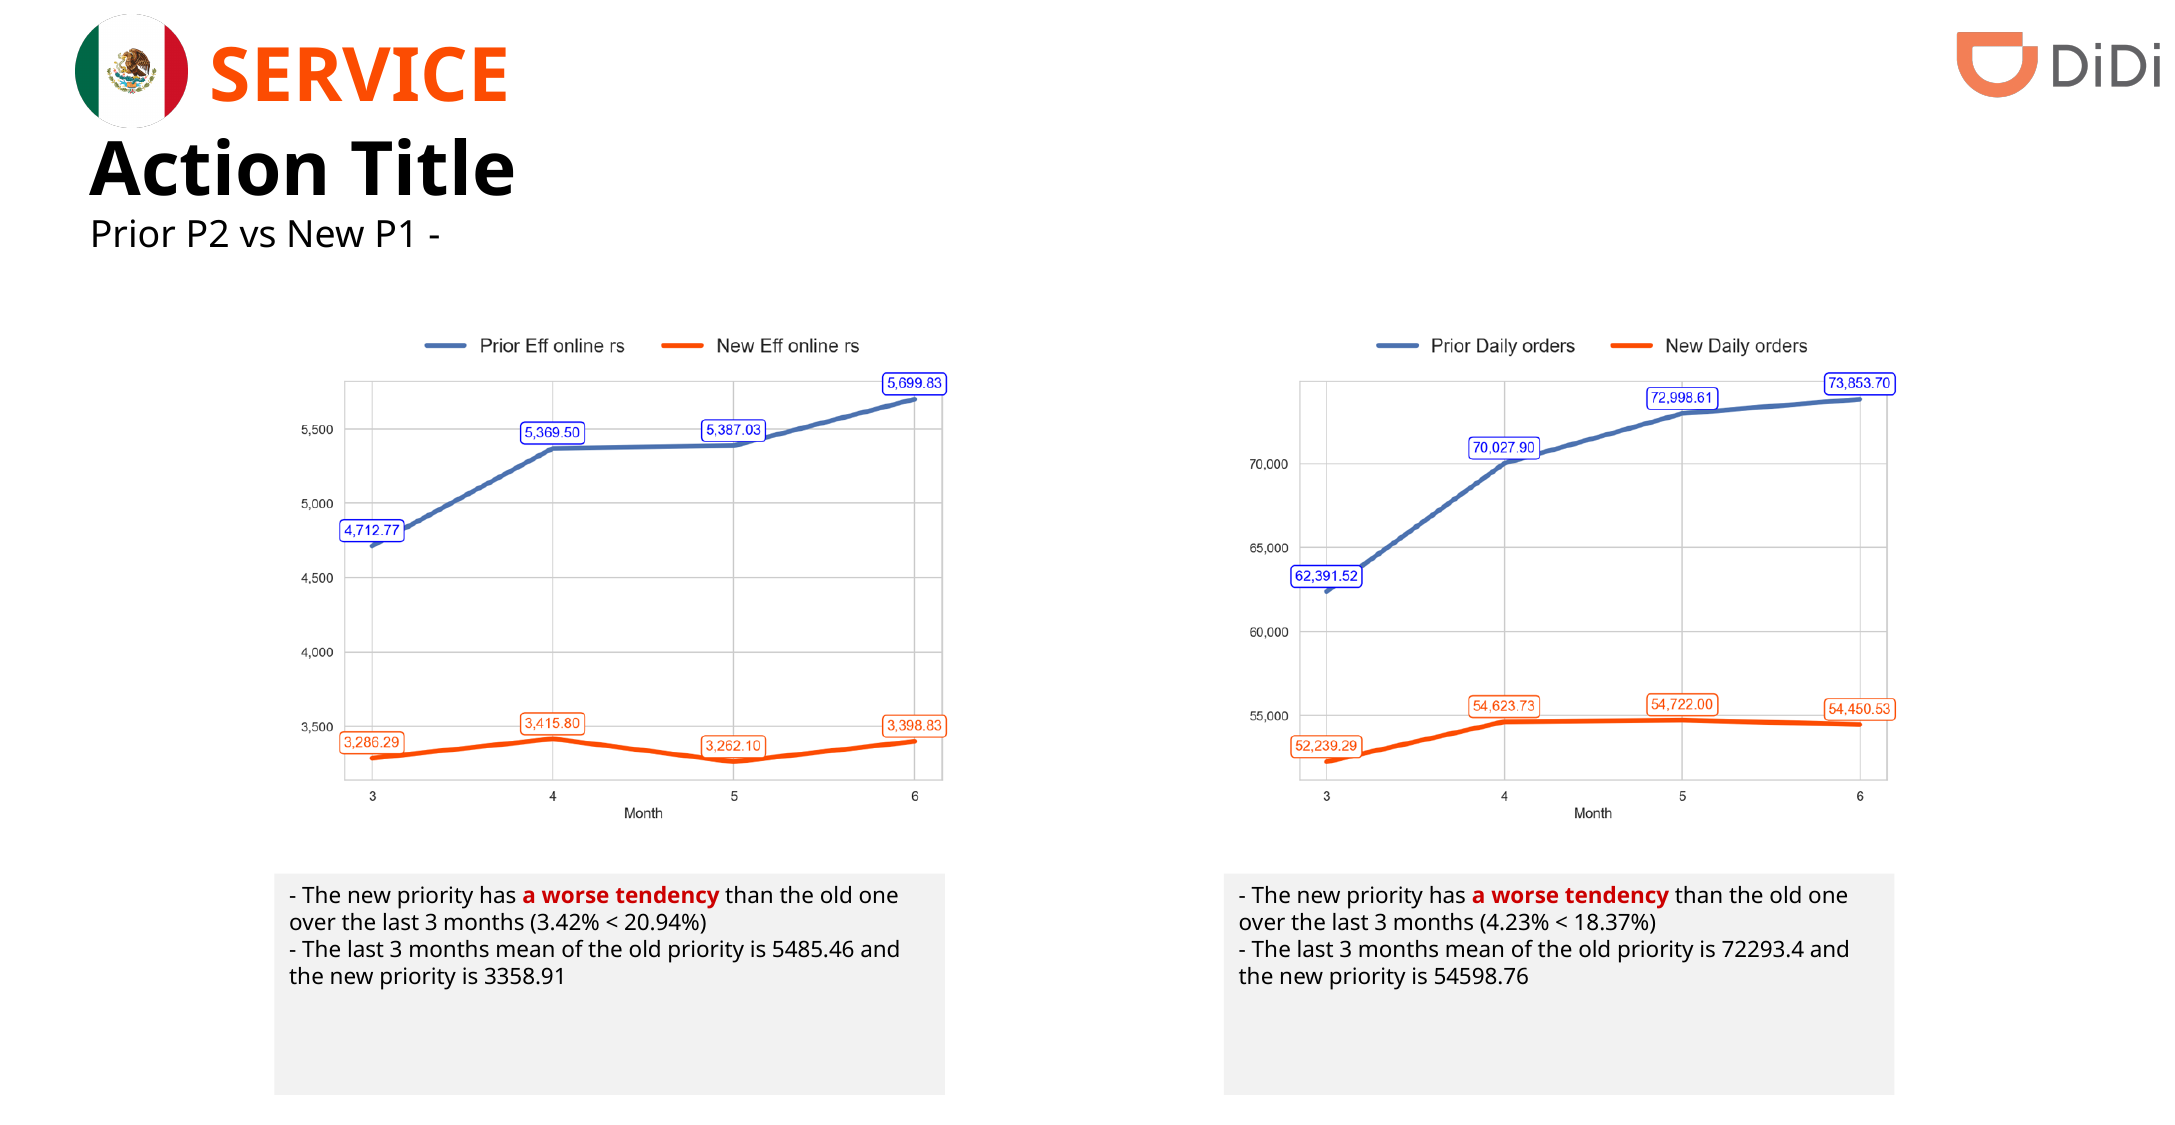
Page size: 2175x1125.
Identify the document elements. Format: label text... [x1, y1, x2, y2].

picture [1223, 322, 1900, 829]
text_box - The new priority has a worse tendency than the old one over the last 3 months (4.23% < 18.37%) - The last 3 months mean of the old priority is 72293.4 and the new priority is 54598.76 [1223, 873, 1895, 1095]
text_box Action Title [74, 127, 2175, 202]
picture [1949, 1, 2175, 129]
text_box SERVICE [194, 15, 1800, 127]
text_box - The new priority has a worse tendency than the old one over the last 3 months (3.42% < 20.94%) - The last 3 months mean of the old priority is 5485.46 and the new priority is 3358.91 [274, 873, 945, 1095]
picture [74, 14, 188, 128]
picture [274, 322, 950, 829]
text_box Prior P2 vs New P1 - [74, 202, 2175, 263]
